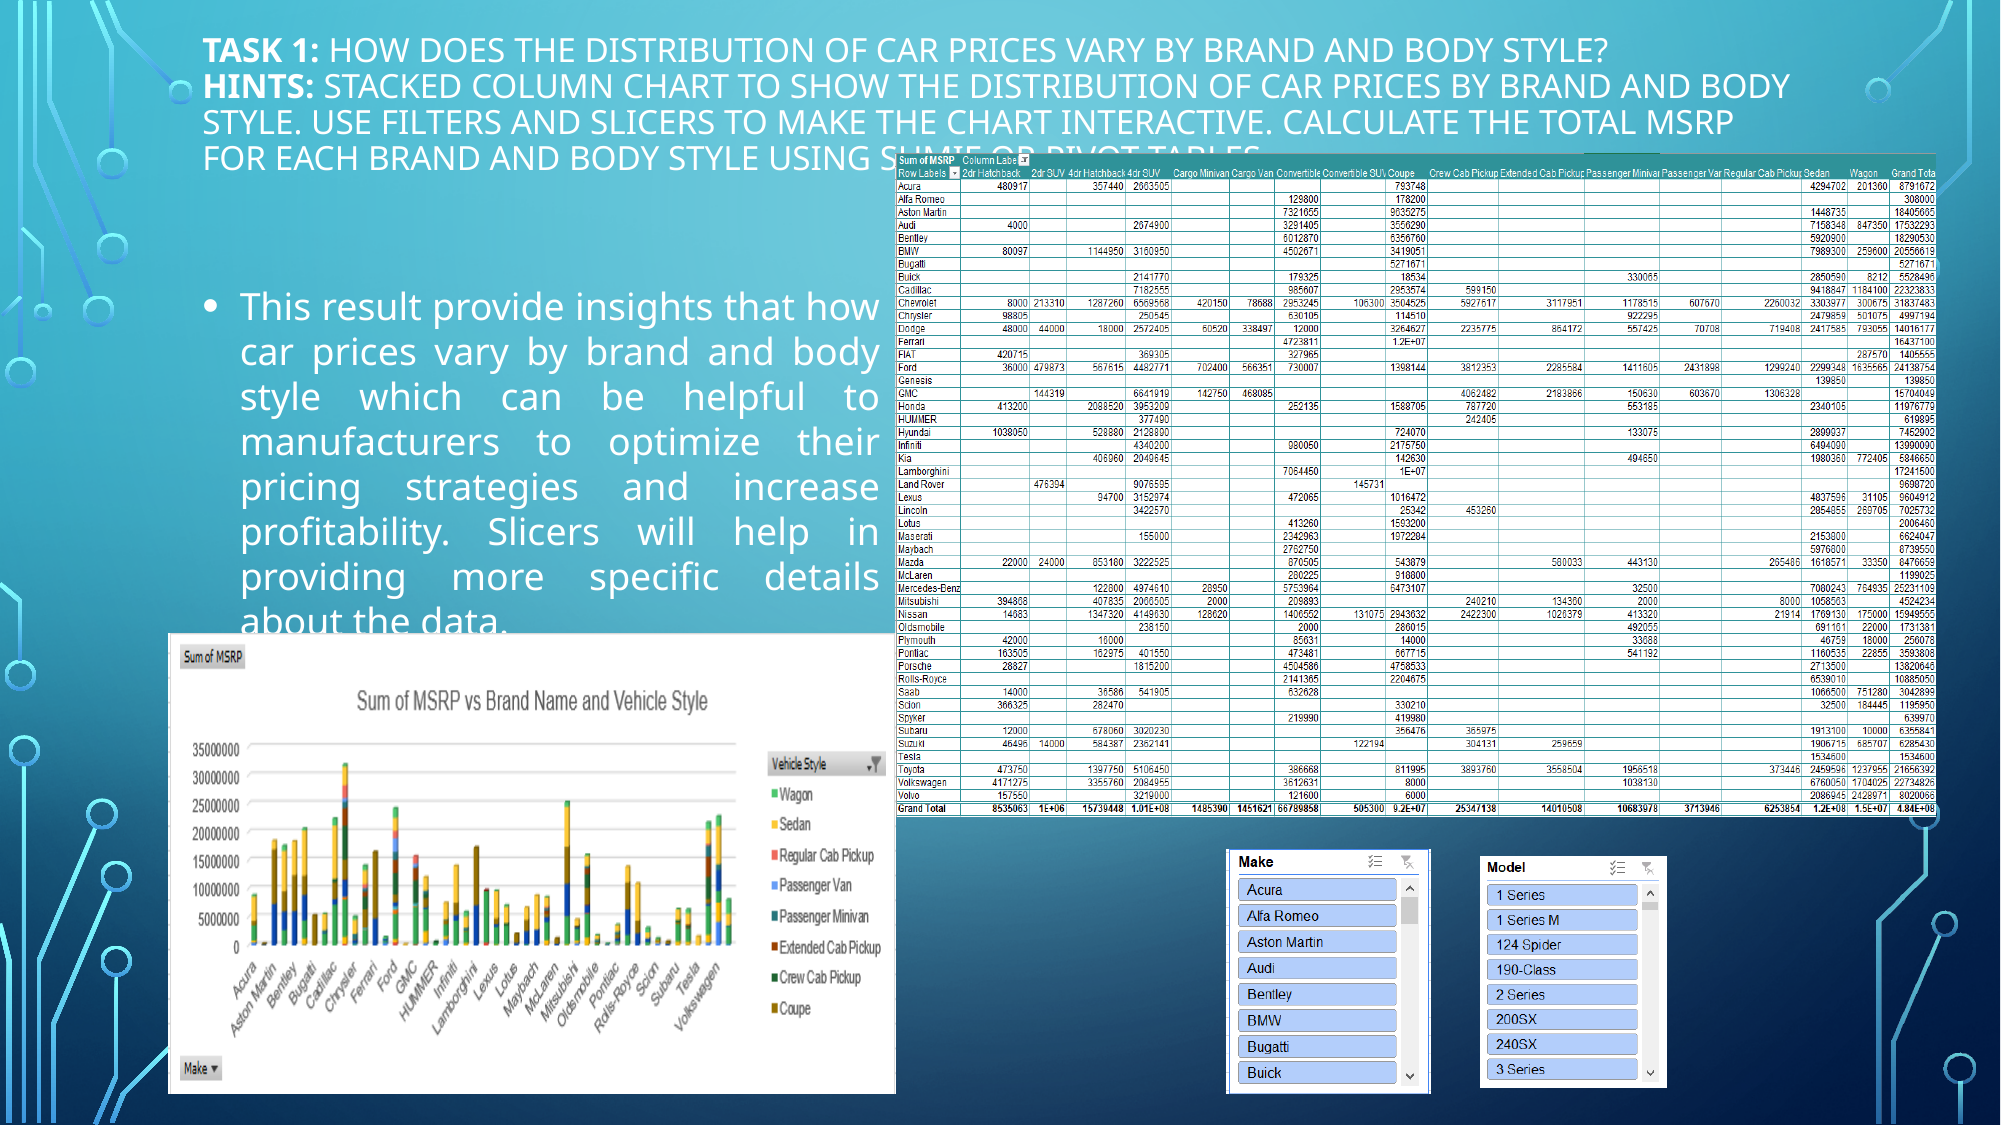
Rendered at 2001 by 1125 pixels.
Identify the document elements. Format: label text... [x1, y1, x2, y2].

list This result provide insights that how car prices vary by brand and body style which can be helpful to manufacturers to optimize their pricing strategies and increase profitability. Slicers will help in providing more specific details about the data. [187, 275, 895, 633]
picture [1226, 849, 1431, 1095]
picture [1480, 856, 1667, 1088]
picture [167, 152, 1936, 1095]
title Task 1: How does the distribution of car prices vary by brand and body style? Hints: Stacked column chart to show the distribution of car prices by brand and body style. Use filters and slicers to make the chart interactive. Calculate the total MSRP for each brand and body style using SUMIF or Pivot Tables. [187, 13, 1813, 198]
